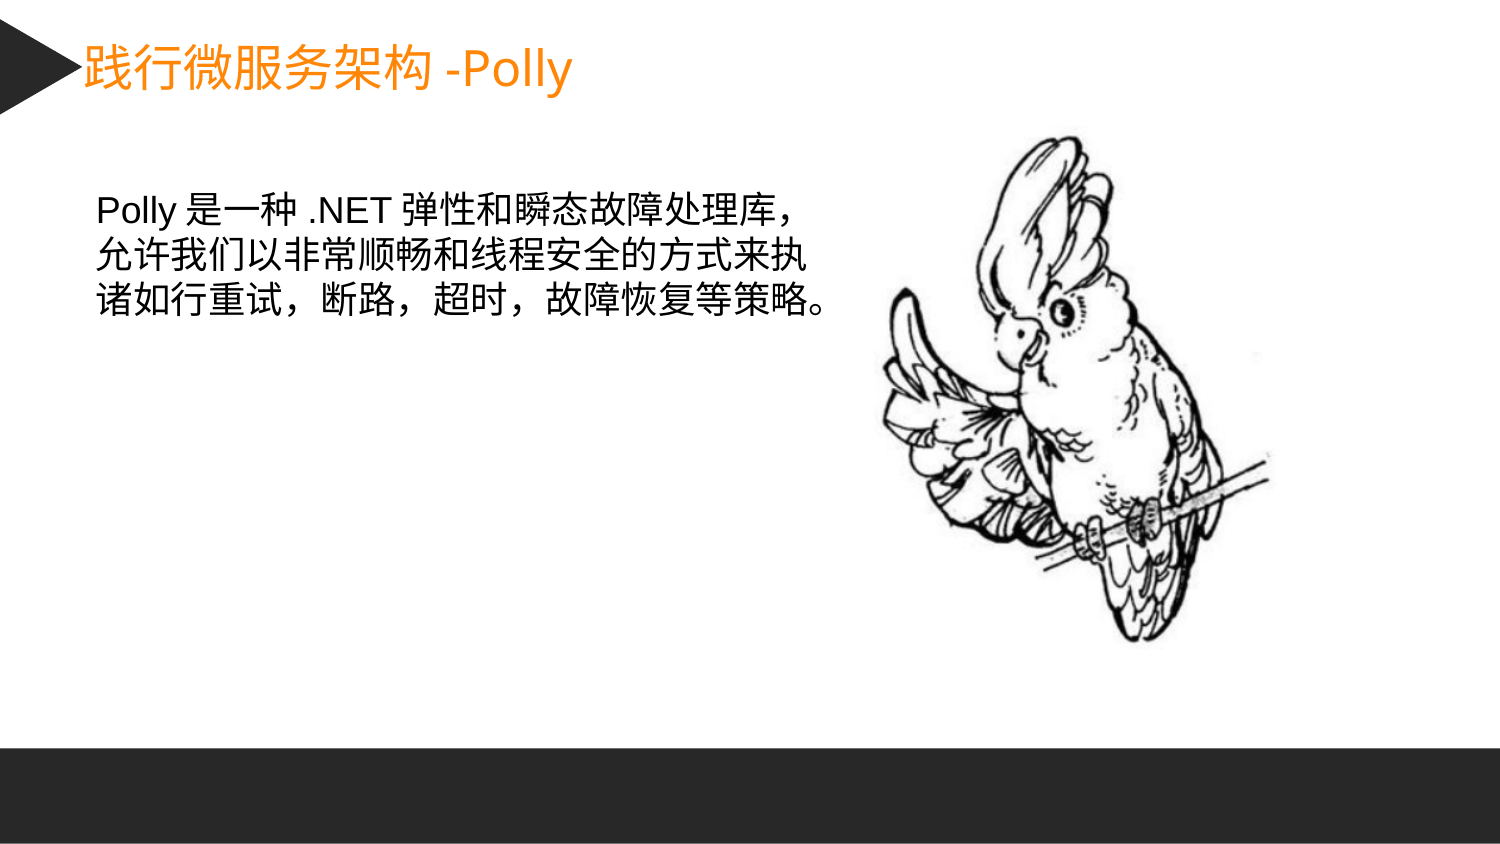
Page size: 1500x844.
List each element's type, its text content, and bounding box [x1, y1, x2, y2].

text_box [0, 748, 1500, 844]
picture [863, 114, 1279, 650]
text_box 践行微服务架构-Polly [68, 29, 588, 104]
text_box [0, 19, 83, 115]
text_box Polly是一种.NET弹性和瞬态故障处理库，允许我们以非常顺畅和线程安全的方式来执诸如行重试，断路，超时，故障恢复等策略。 [81, 178, 845, 374]
